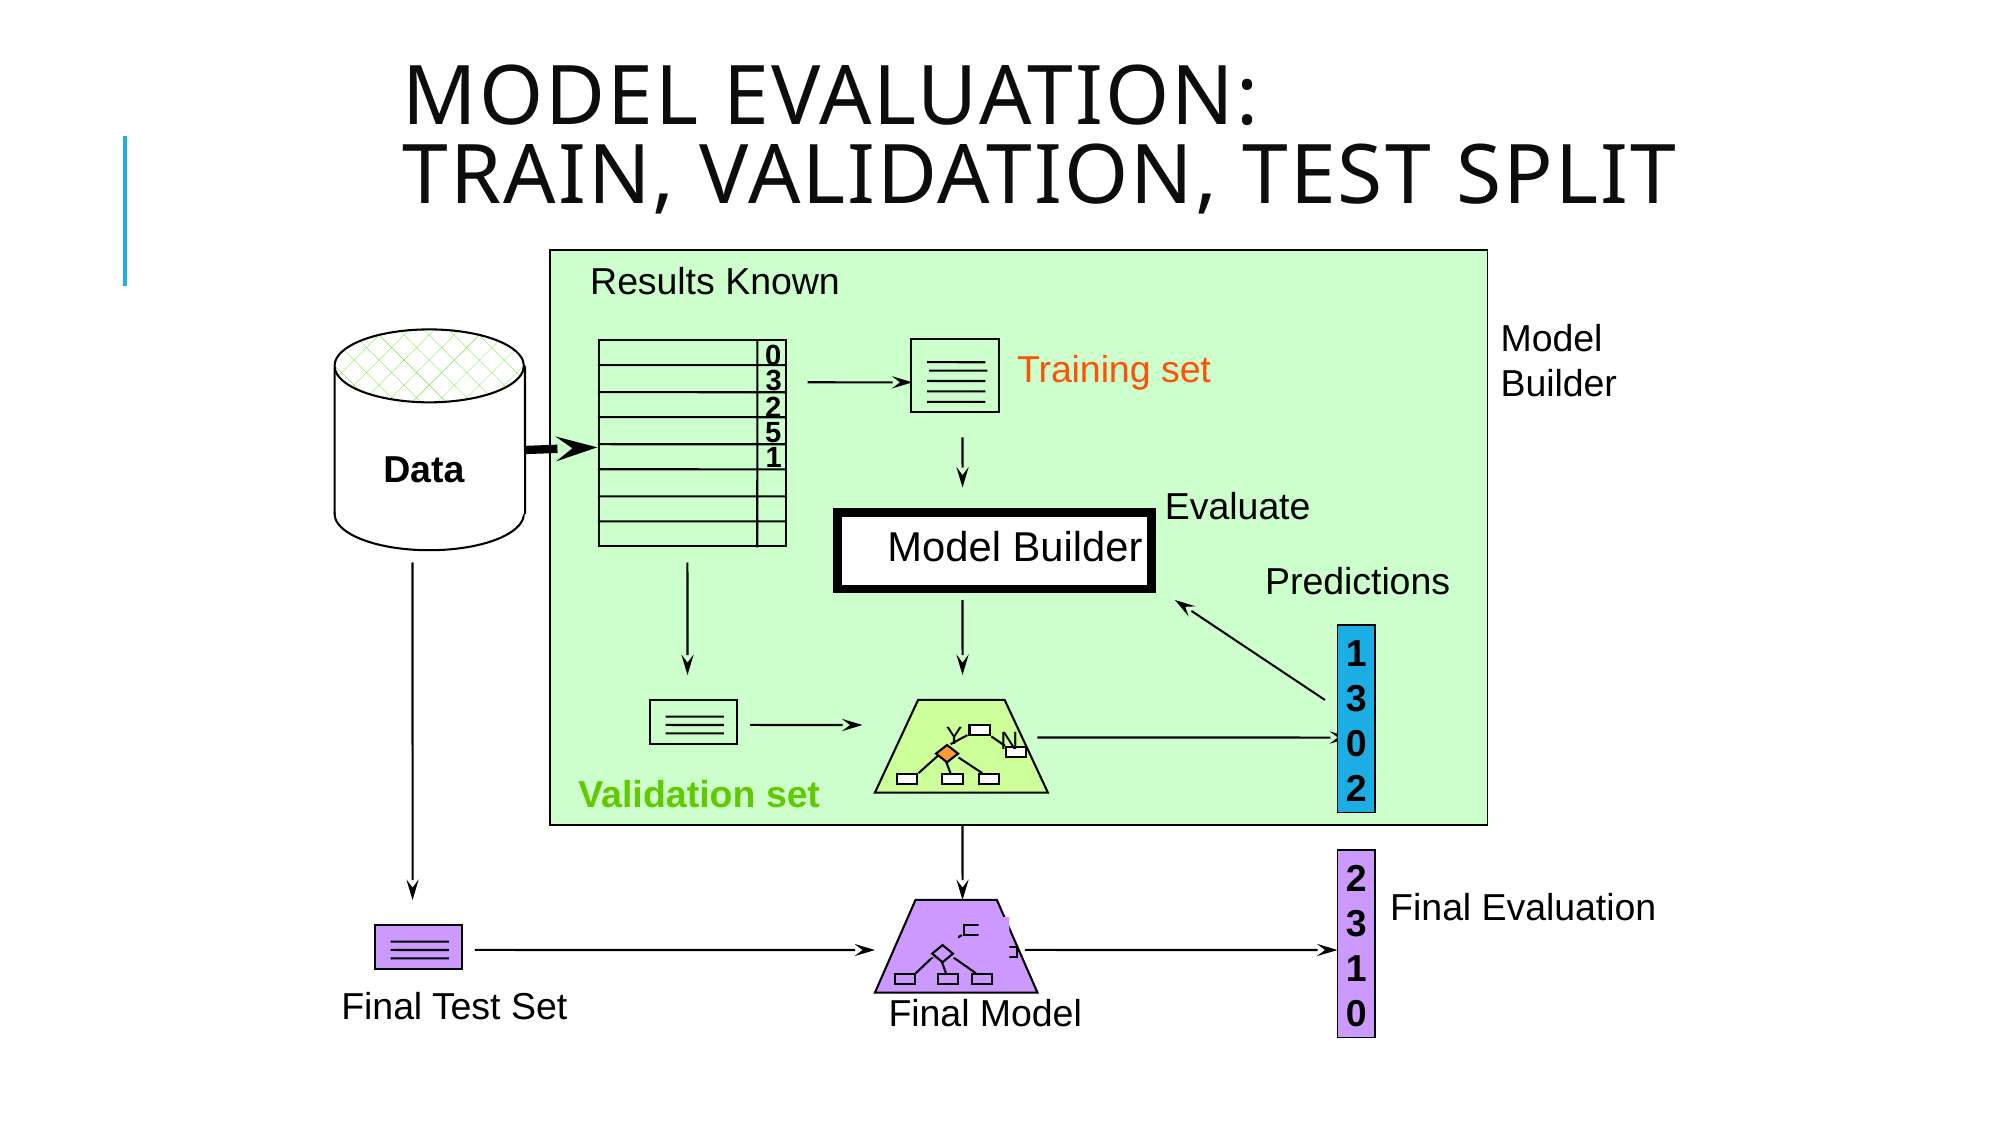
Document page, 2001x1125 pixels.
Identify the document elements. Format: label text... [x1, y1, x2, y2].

text_box [891, 376, 904, 389]
text_box [598, 497, 757, 521]
text_box [956, 654, 969, 676]
text_box Model Builder [872, 512, 1170, 578]
text_box Validation set [563, 762, 836, 823]
text_box [841, 718, 863, 732]
title Model Evaluation: Train, Validation, Test split [387, 50, 1694, 231]
text_box [598, 522, 757, 547]
text_box [1329, 731, 1337, 737]
text_box [681, 654, 694, 676]
text_box [837, 512, 1152, 589]
text_box Evaluate [1149, 474, 1326, 535]
text_box 1 3 0 2 [1337, 624, 1375, 813]
text_box 5 [750, 406, 797, 431]
text_box Final Test Set [326, 974, 583, 1035]
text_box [649, 699, 738, 744]
text_box Final Evaluation [1375, 874, 1672, 936]
text_box 2 3 1 0 [1337, 849, 1375, 1038]
text_box 1 [750, 431, 798, 482]
text_box 0 [750, 329, 797, 354]
text_box [598, 393, 750, 417]
text_box [1316, 943, 1338, 957]
text_box [598, 366, 750, 392]
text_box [874, 899, 1038, 993]
text_box [956, 466, 969, 488]
text_box [549, 249, 1488, 825]
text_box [374, 924, 463, 969]
text_box Model Builder [1485, 306, 1632, 412]
text_box [854, 943, 867, 957]
text_box [406, 879, 419, 901]
text_box [1174, 600, 1196, 617]
text_box Predictions [1250, 549, 1466, 610]
text_box [956, 879, 969, 894]
text_box [598, 445, 750, 469]
text_box [1329, 738, 1337, 744]
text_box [334, 329, 526, 551]
text_box 2 [750, 381, 797, 406]
text_box Training set [1002, 337, 1227, 398]
text_box [576, 441, 598, 455]
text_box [911, 339, 1000, 413]
text_box [598, 470, 757, 496]
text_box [874, 699, 1049, 793]
text_box Final Model [873, 981, 1097, 1042]
text_box 3 [750, 354, 798, 405]
text_box [598, 418, 750, 444]
text_box [758, 482, 787, 547]
text_box Results Known [575, 249, 856, 310]
text_box [598, 340, 750, 365]
